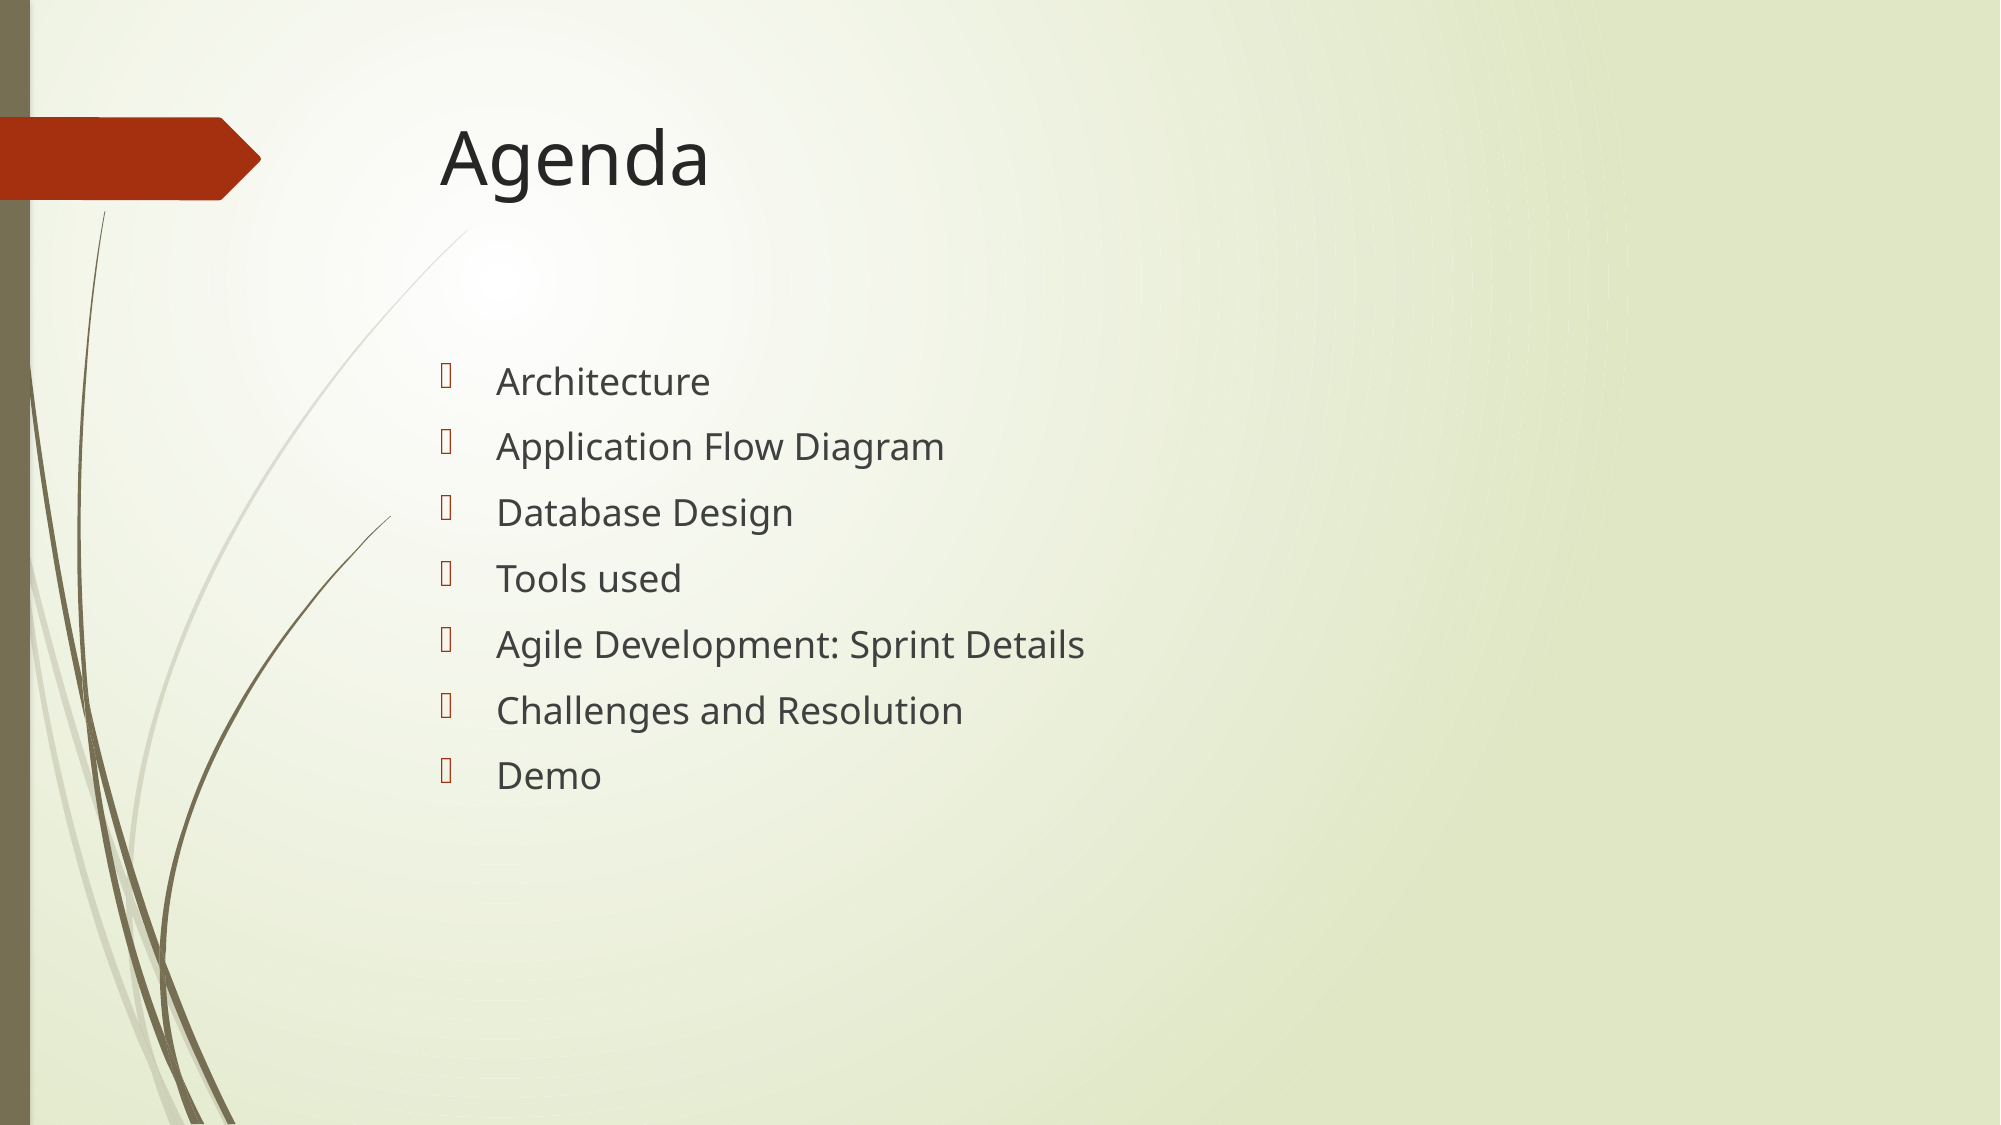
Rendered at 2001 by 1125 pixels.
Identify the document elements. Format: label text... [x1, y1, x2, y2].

list Architecture Application Flow Diagram Database Design Tools used Agile Development: Sprint Details Challenges and Resolution Demo [424, 350, 1888, 970]
title Agenda [425, 102, 1888, 313]
